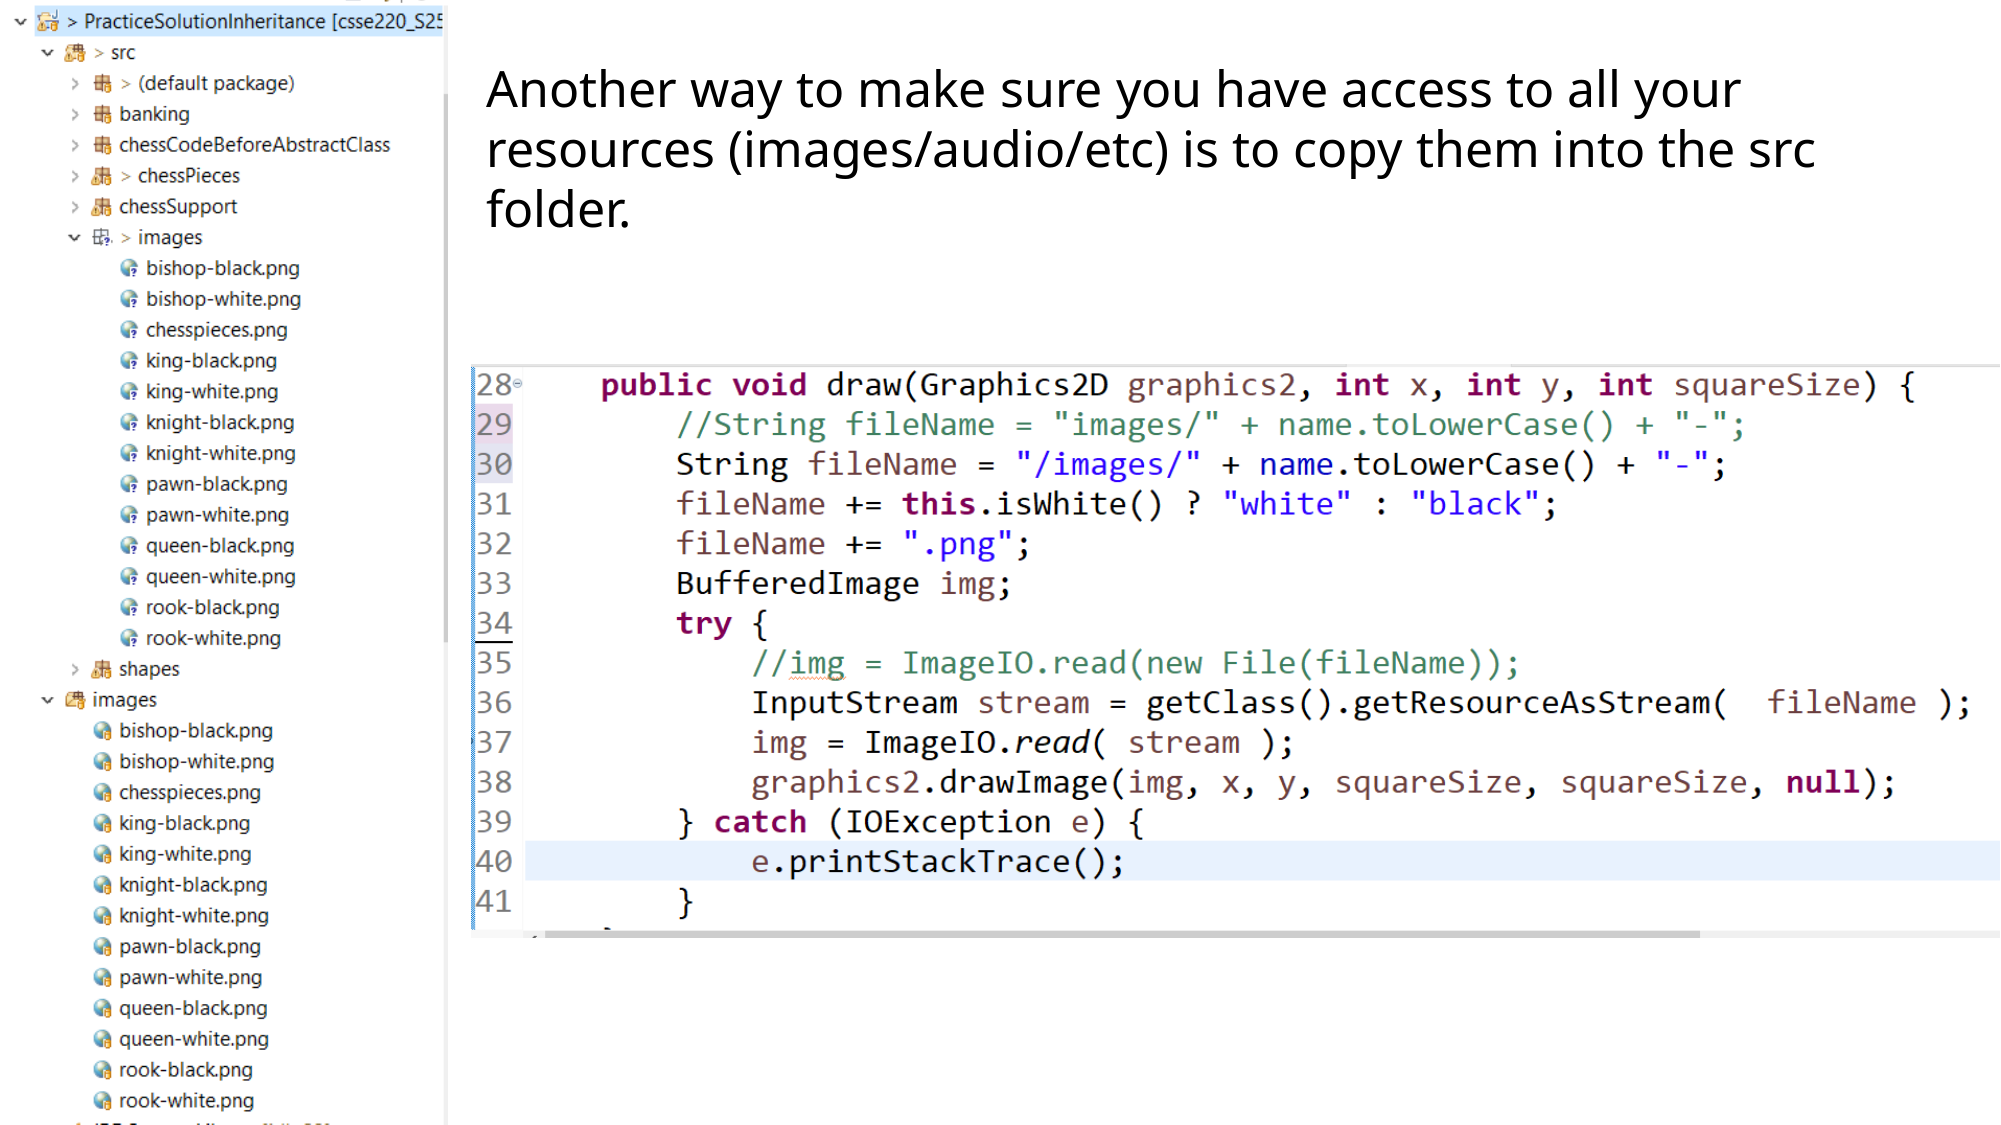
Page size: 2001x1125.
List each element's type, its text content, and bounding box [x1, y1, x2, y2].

picture [471, 363, 2000, 939]
text_box Another way to make sure you have access to all your resources (images/audio/etc) is to copy them into the src folder. [471, 50, 1904, 246]
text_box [765, 719, 1956, 766]
picture [0, 0, 448, 1125]
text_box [587, 404, 695, 476]
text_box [683, 642, 791, 711]
